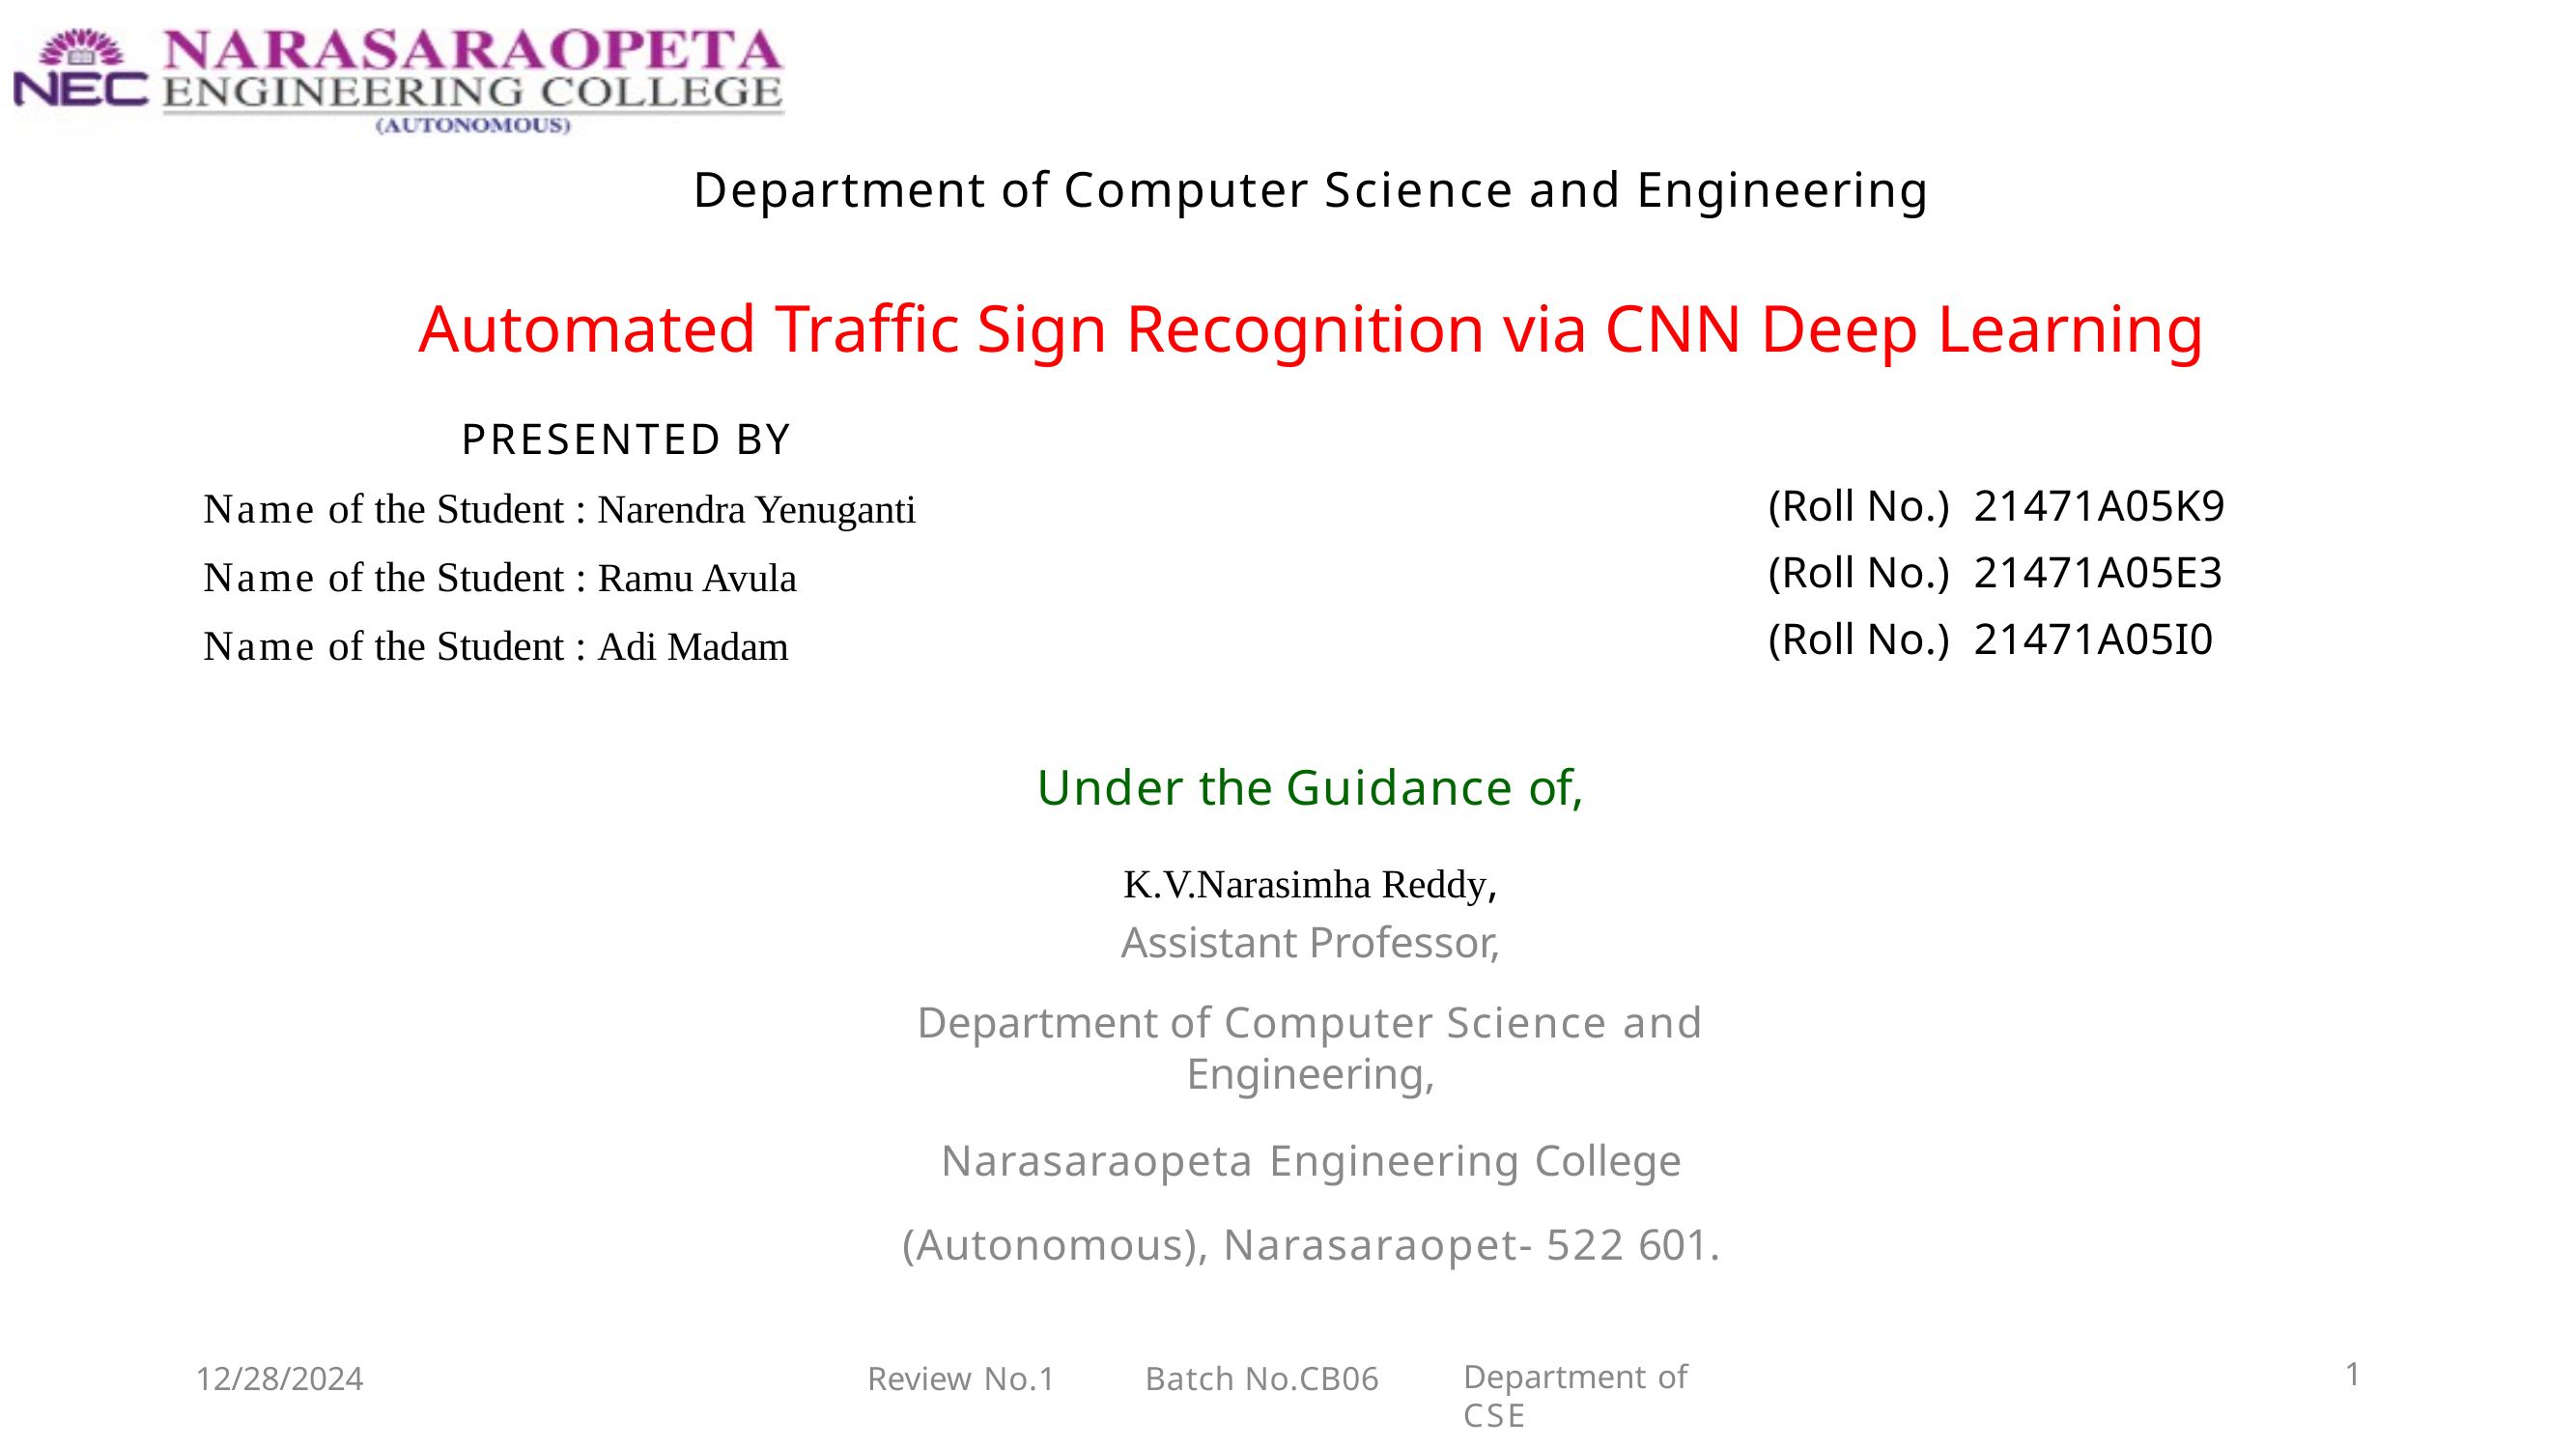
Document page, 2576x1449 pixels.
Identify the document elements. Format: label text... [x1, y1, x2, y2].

text_box (Roll No.) 21471A05K9 (Roll No.) 21471A05E3 (Roll No.) 21471A05I0 [1767, 461, 2520, 663]
picture [14, 27, 786, 139]
text_box Under the Guidance of, K.V.Narasimha Reddy, Assistant Professor, Department of Computer Science and Engineering, Narasaraopeta Engineering College (Autonomous), Narasaraopet- 522 601. [796, 754, 1826, 1269]
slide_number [193, 1358, 369, 1449]
title Department of Computer Science and Engineering Automated Traffic Sign Recognition via CNN Deep Learning [241, 56, 2335, 402]
text_box Review No.1 [864, 1358, 1066, 1398]
footer Batch No.CB06 [1143, 1358, 1385, 1449]
text_box Department of CSE [1460, 1356, 1755, 1435]
text_box PRESENTED BY Name of the Student : Narendra Yenuganti Name of the Student : Ramu Avula Name of the Student : Adi Madam [56, 394, 1331, 668]
slide_number 1 [2341, 1358, 2387, 1449]
